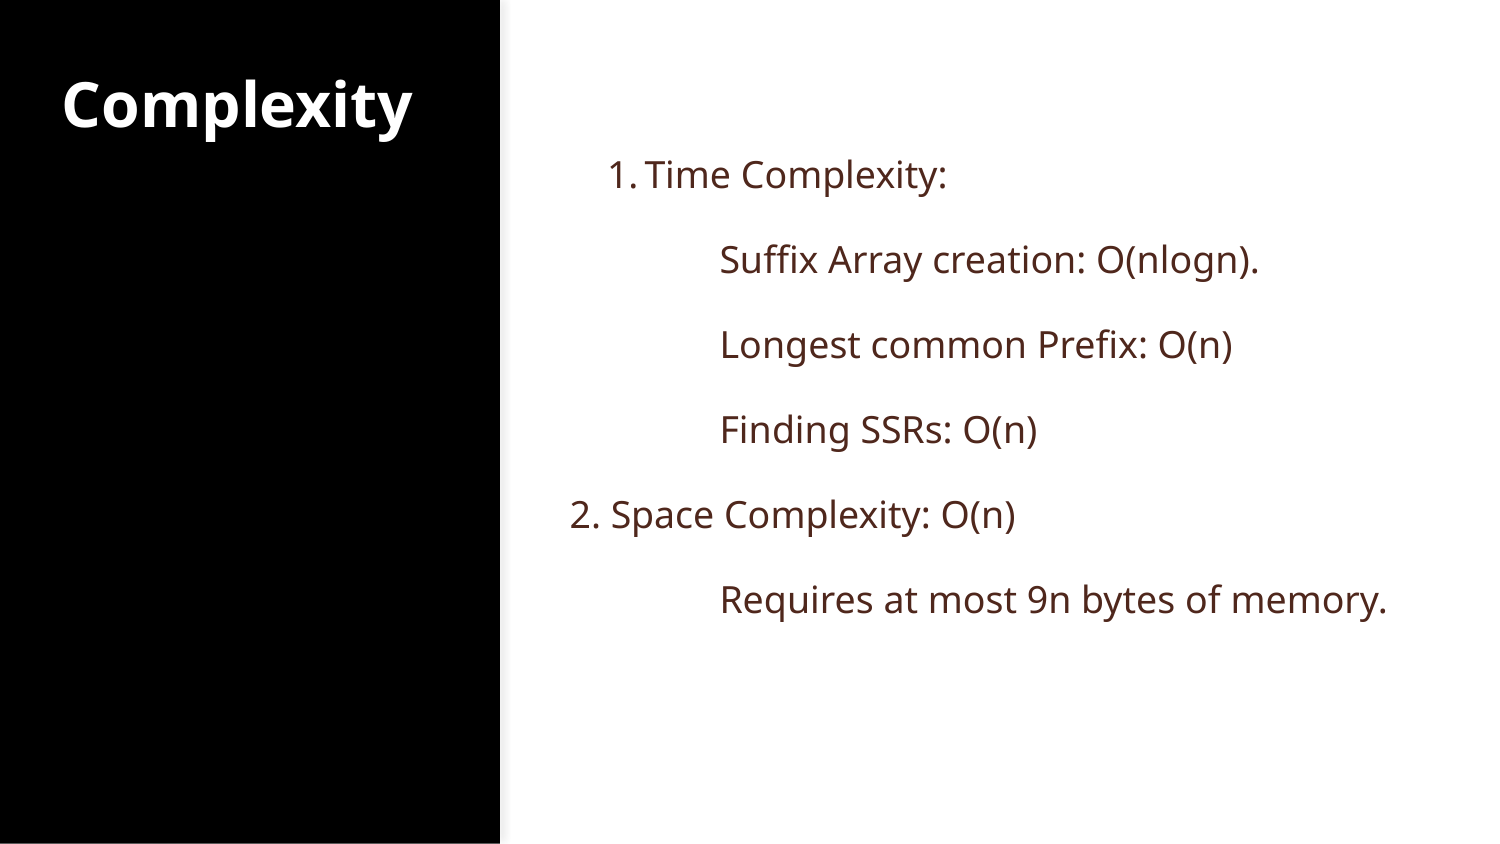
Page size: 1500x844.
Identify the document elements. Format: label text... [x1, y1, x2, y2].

title Complexity [46, 50, 454, 751]
list Time Complexity: Suffix Array creation: O(nlogn). Longest common Prefix: O(n) Finding SSRs: O(n) 2. Space Complexity: O(n) Requires at most 9n bytes of memory. [554, 50, 1449, 751]
